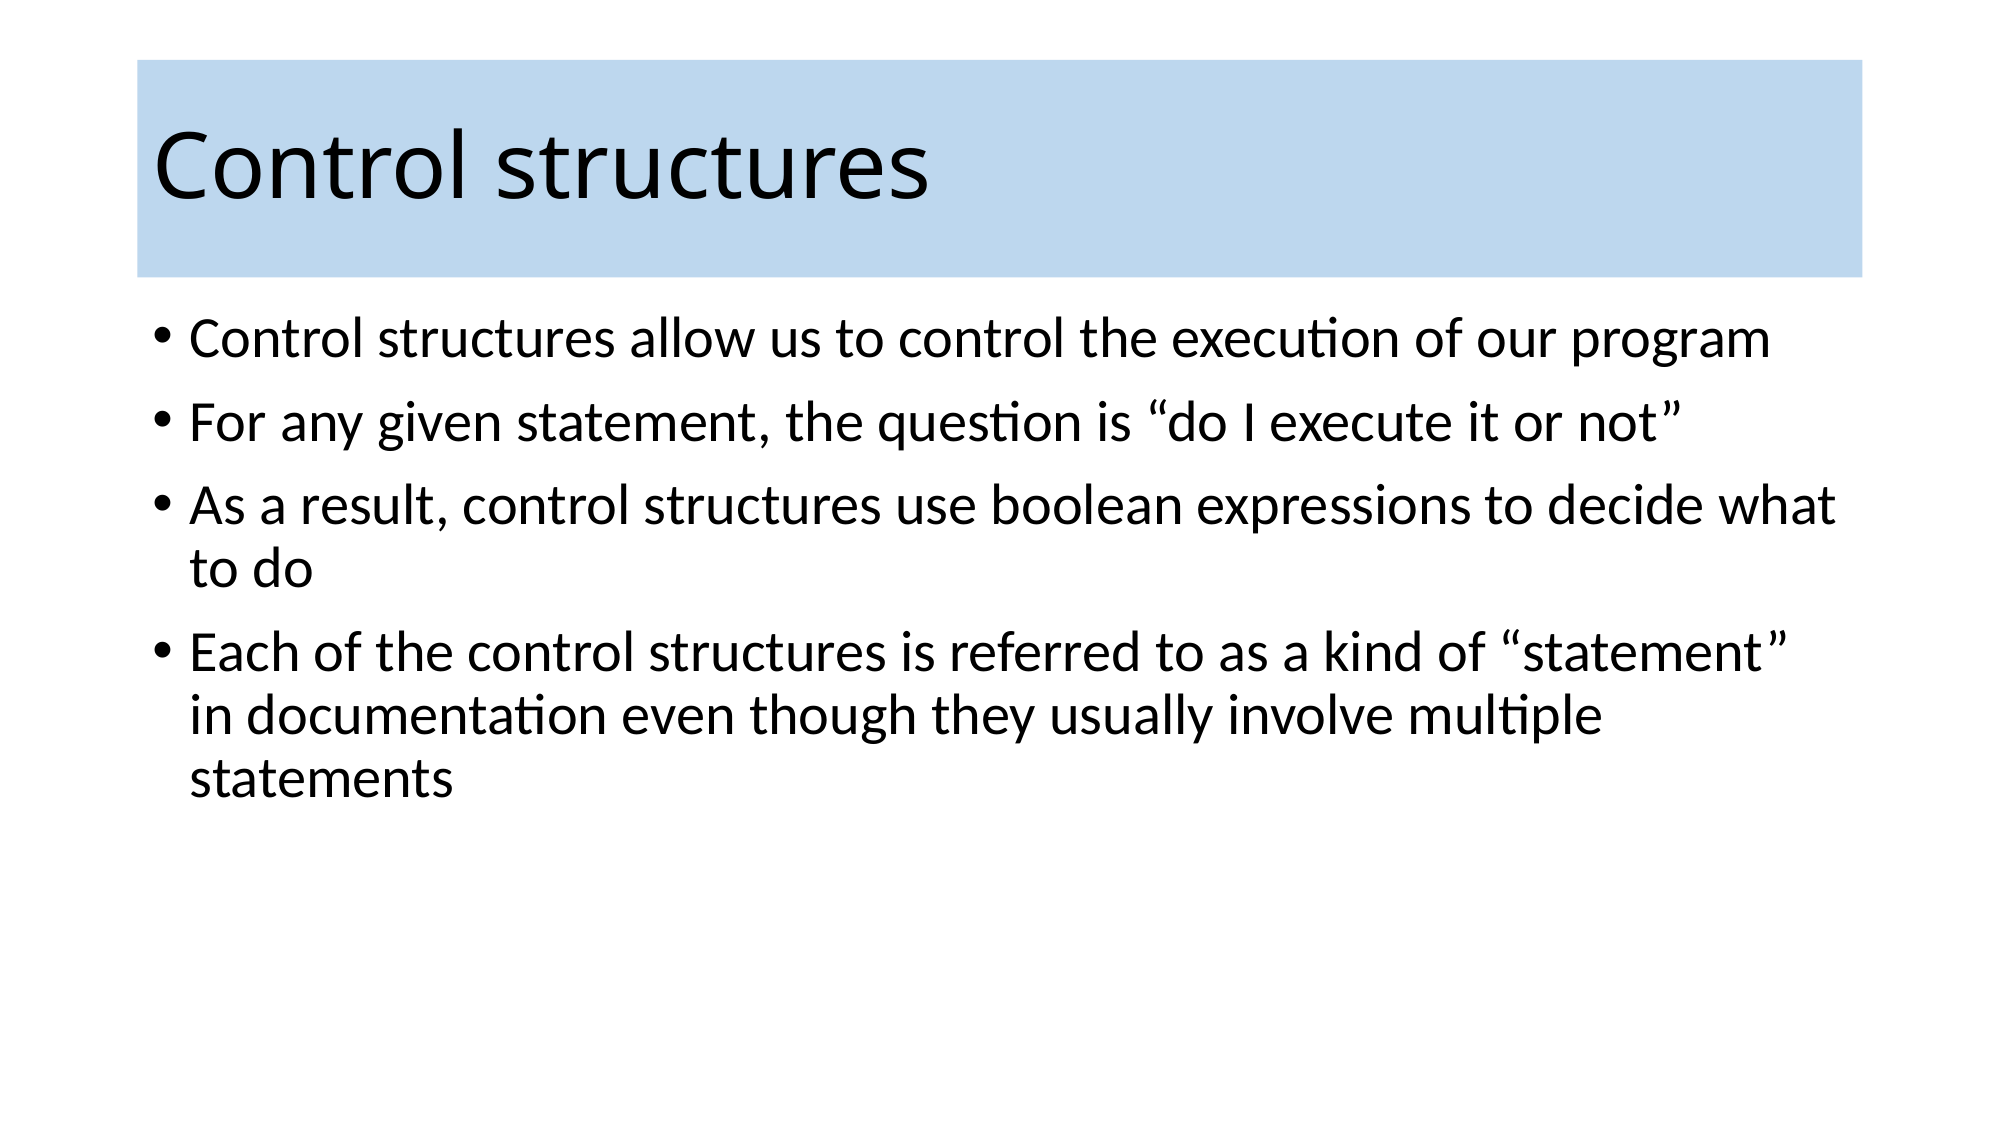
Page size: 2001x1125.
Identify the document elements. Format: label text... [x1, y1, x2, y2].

title Control structures [137, 59, 1863, 278]
list Control structures allow us to control the execution of our program For any given statement, the question is “do I execute it or not” As a result, control structures use boolean expressions to decide what to do Each of the control structures is referred to as a kind of “statement” in documentation even though they usually involve multiple statements [137, 299, 1863, 1014]
